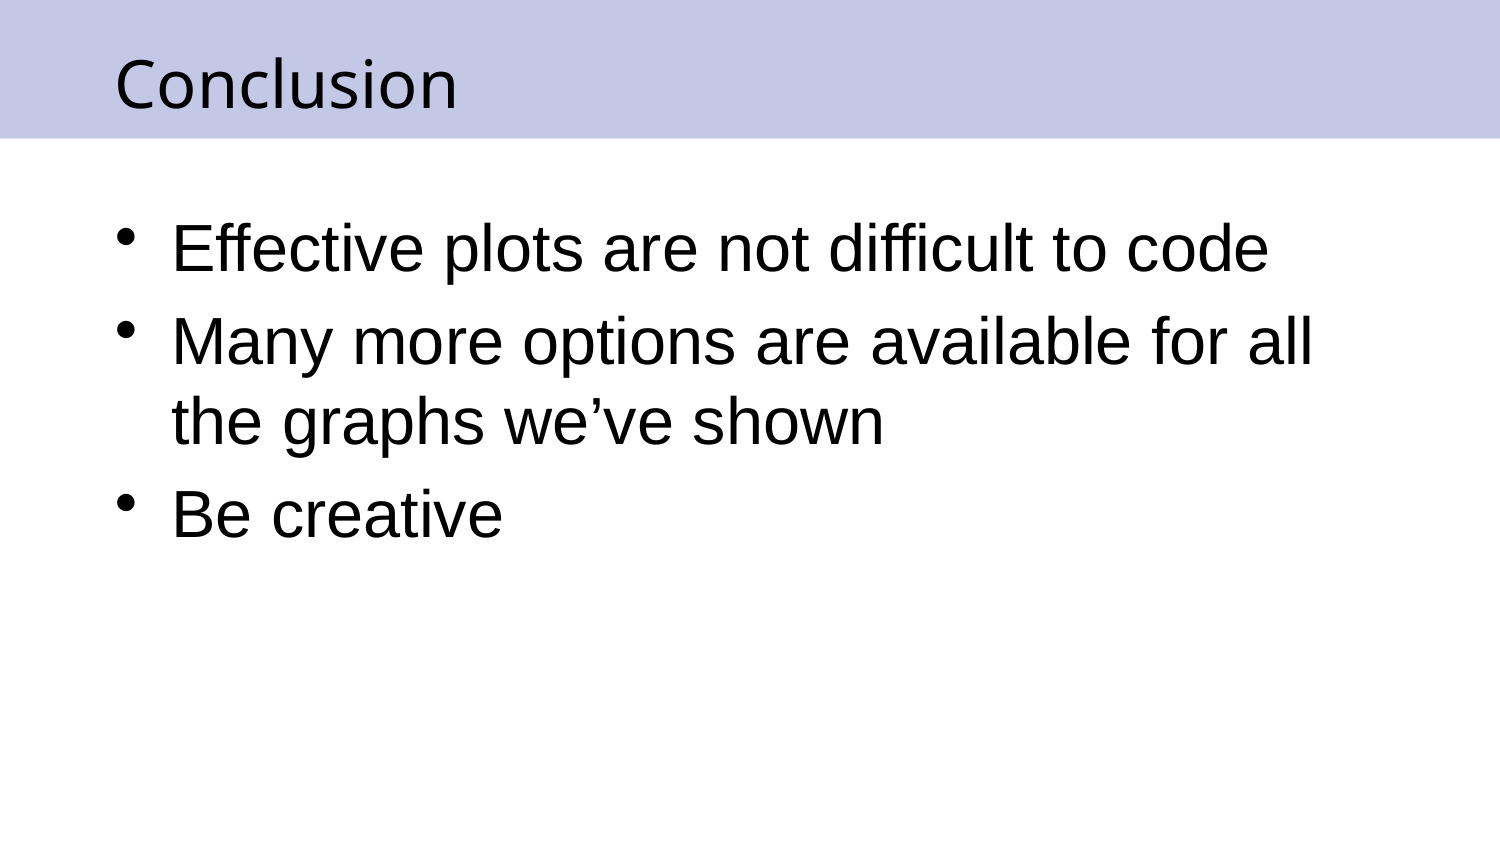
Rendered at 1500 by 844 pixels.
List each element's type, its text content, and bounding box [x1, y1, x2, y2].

title Conclusion [99, 34, 1391, 108]
list Effective plots are not difficult to code Many more options are available for all the graphs we’ve shown Be creative [99, 196, 1391, 754]
